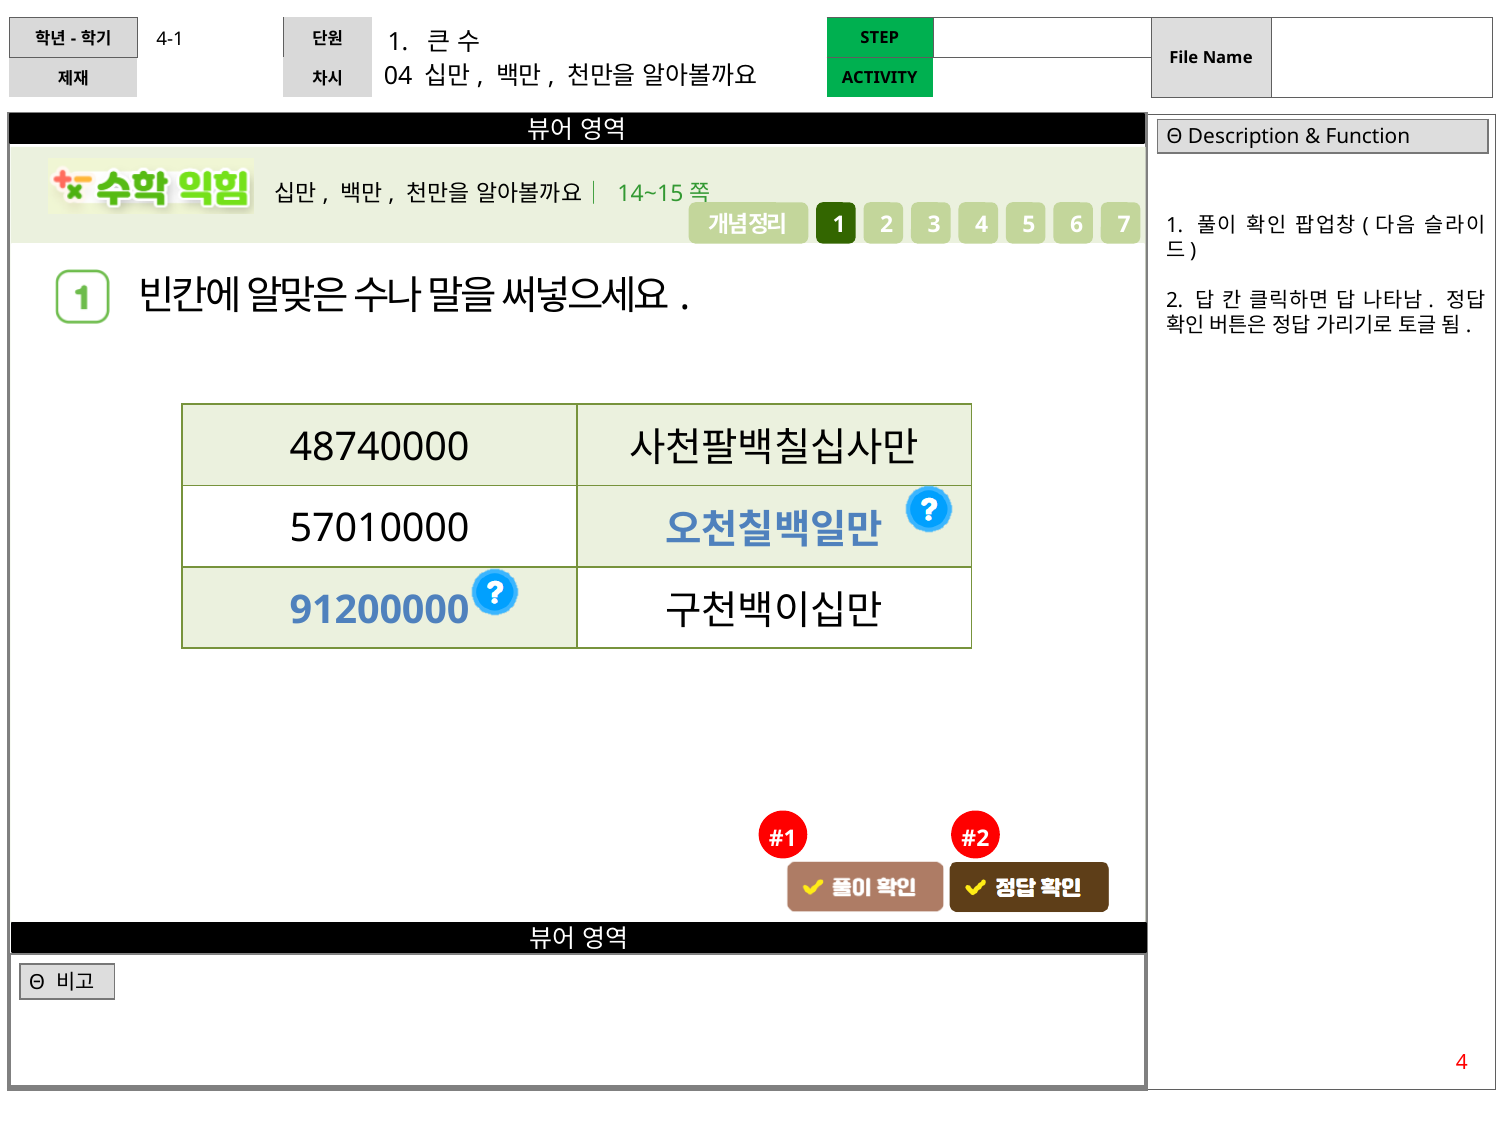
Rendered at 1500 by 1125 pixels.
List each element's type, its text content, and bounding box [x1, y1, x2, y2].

text_box 4-1 [141, 18, 284, 55]
table_cell 구천백이십만 [578, 568, 971, 647]
text_box 6 [1051, 200, 1096, 246]
text_box 1. 큰 수 [372, 18, 828, 43]
text_box 2 [861, 200, 906, 246]
table_header 48740000 [183, 405, 576, 485]
text_box 7 [1098, 200, 1143, 246]
text_box 3 [908, 200, 953, 246]
text_box 04 십만, 백만, 천만을 알아볼까요 [369, 52, 787, 98]
table_cell 오천칠백일만 [578, 486, 971, 566]
picture [948, 858, 1111, 913]
picture [898, 480, 959, 540]
text_box 개념 정리 [686, 200, 811, 246]
table_cell 91200000 [183, 568, 576, 647]
table_header Θ Description & Function [1158, 120, 1487, 152]
picture [52, 267, 111, 327]
text_box 1. 풀이 확인 팝업창(다음 슬라이드) 2. 답 칸 클릭하면 답 나타남. 정답 확인 버튼은 정답 가리기로 토글 됨. [1151, 179, 1500, 444]
picture [465, 563, 525, 622]
text_box #2 [949, 808, 1002, 857]
text_box 1 [813, 200, 858, 246]
text_box #1 [756, 808, 810, 861]
picture [48, 158, 254, 214]
picture [784, 858, 944, 913]
table_cell 57010000 [183, 486, 576, 566]
table_header 사천팔백칠십사만 [578, 405, 971, 485]
text_box 5 [1003, 200, 1048, 246]
text_box 십만, 백만, 천만을 알아볼까요│ 14~15쪽 [259, 171, 808, 214]
text_box 4 [956, 200, 1001, 246]
text_box 빈칸에 알맞은 수나 말을 써넣으세요. [105, 263, 1109, 326]
